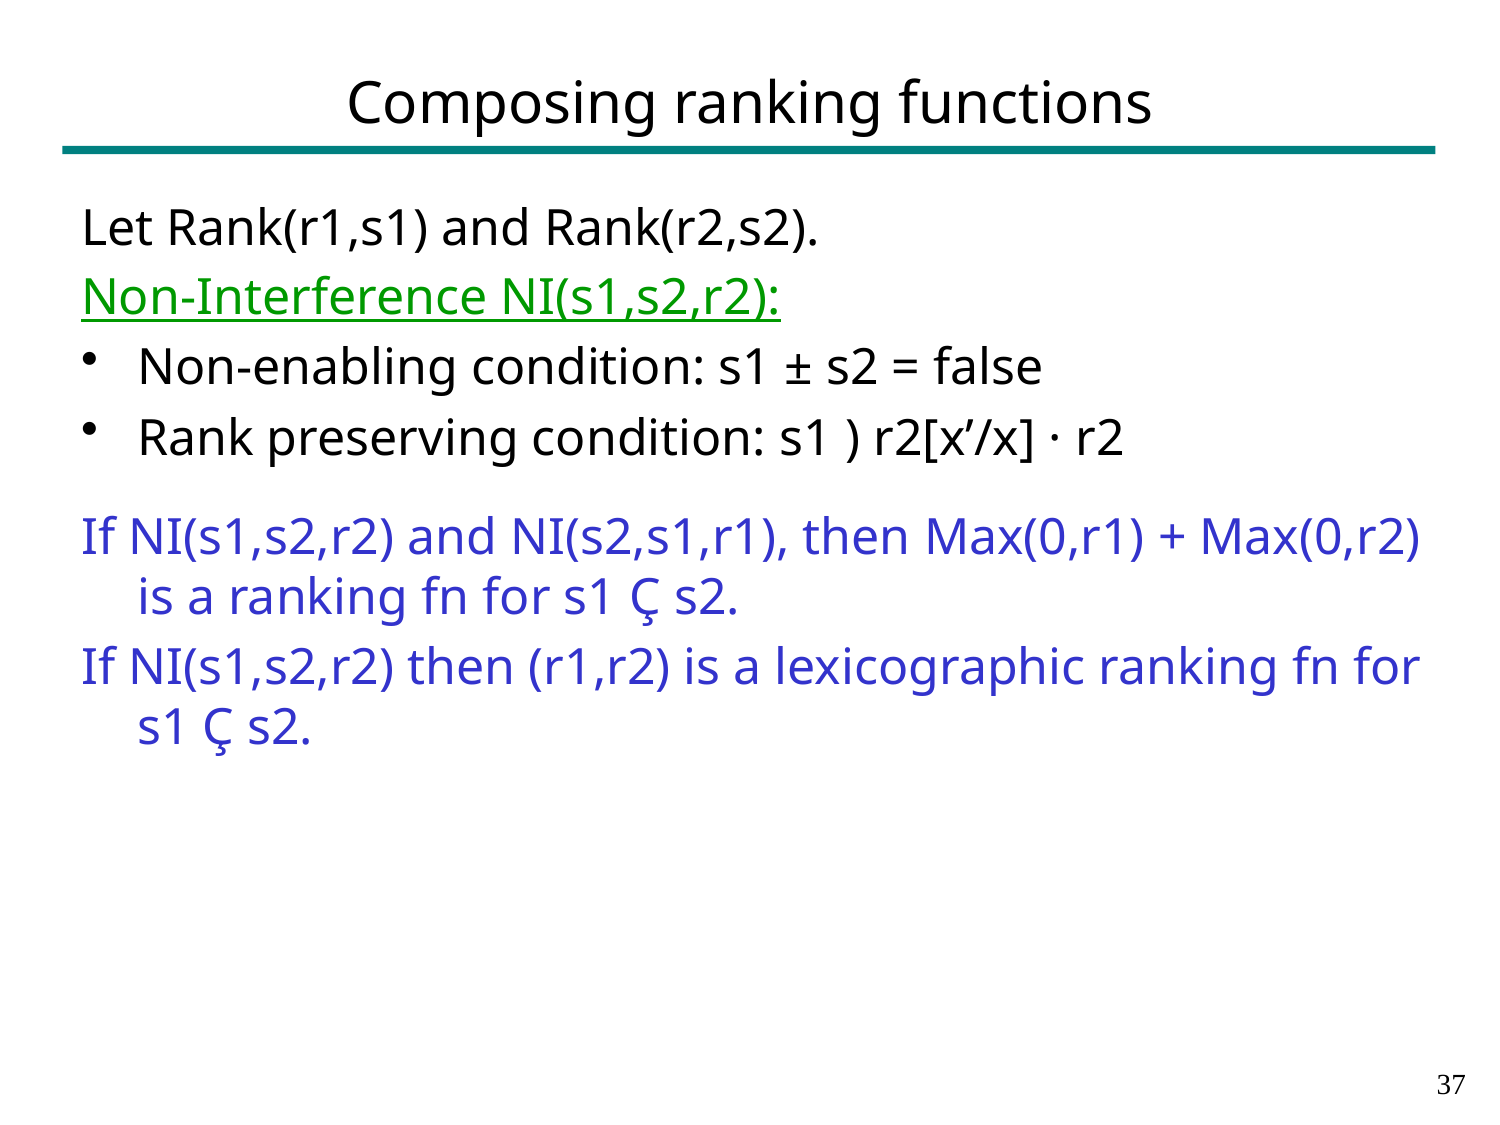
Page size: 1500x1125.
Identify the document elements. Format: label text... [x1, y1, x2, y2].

title Composing ranking functions [112, 49, 1388, 151]
slide_number 36 [1168, 1057, 1482, 1121]
list Let Rank(r1,s1) and Rank(r2,s2). Non-Interference NI(s1,s2,r2): Non-enabling condition: s1 ± s2 = false Rank preserving condition: s1 ) r2[x’/x] · r2 If NI(s1,s2,r2) and NI(s2,s1,r1), then Max(0,r1) + Max(0,r2) is a ranking fn for s1 Ç s2. If NI(s1,s2,r2) then (r1,r2) is a lexicographic ranking fn for s1 Ç s2. [65, 187, 1474, 1013]
